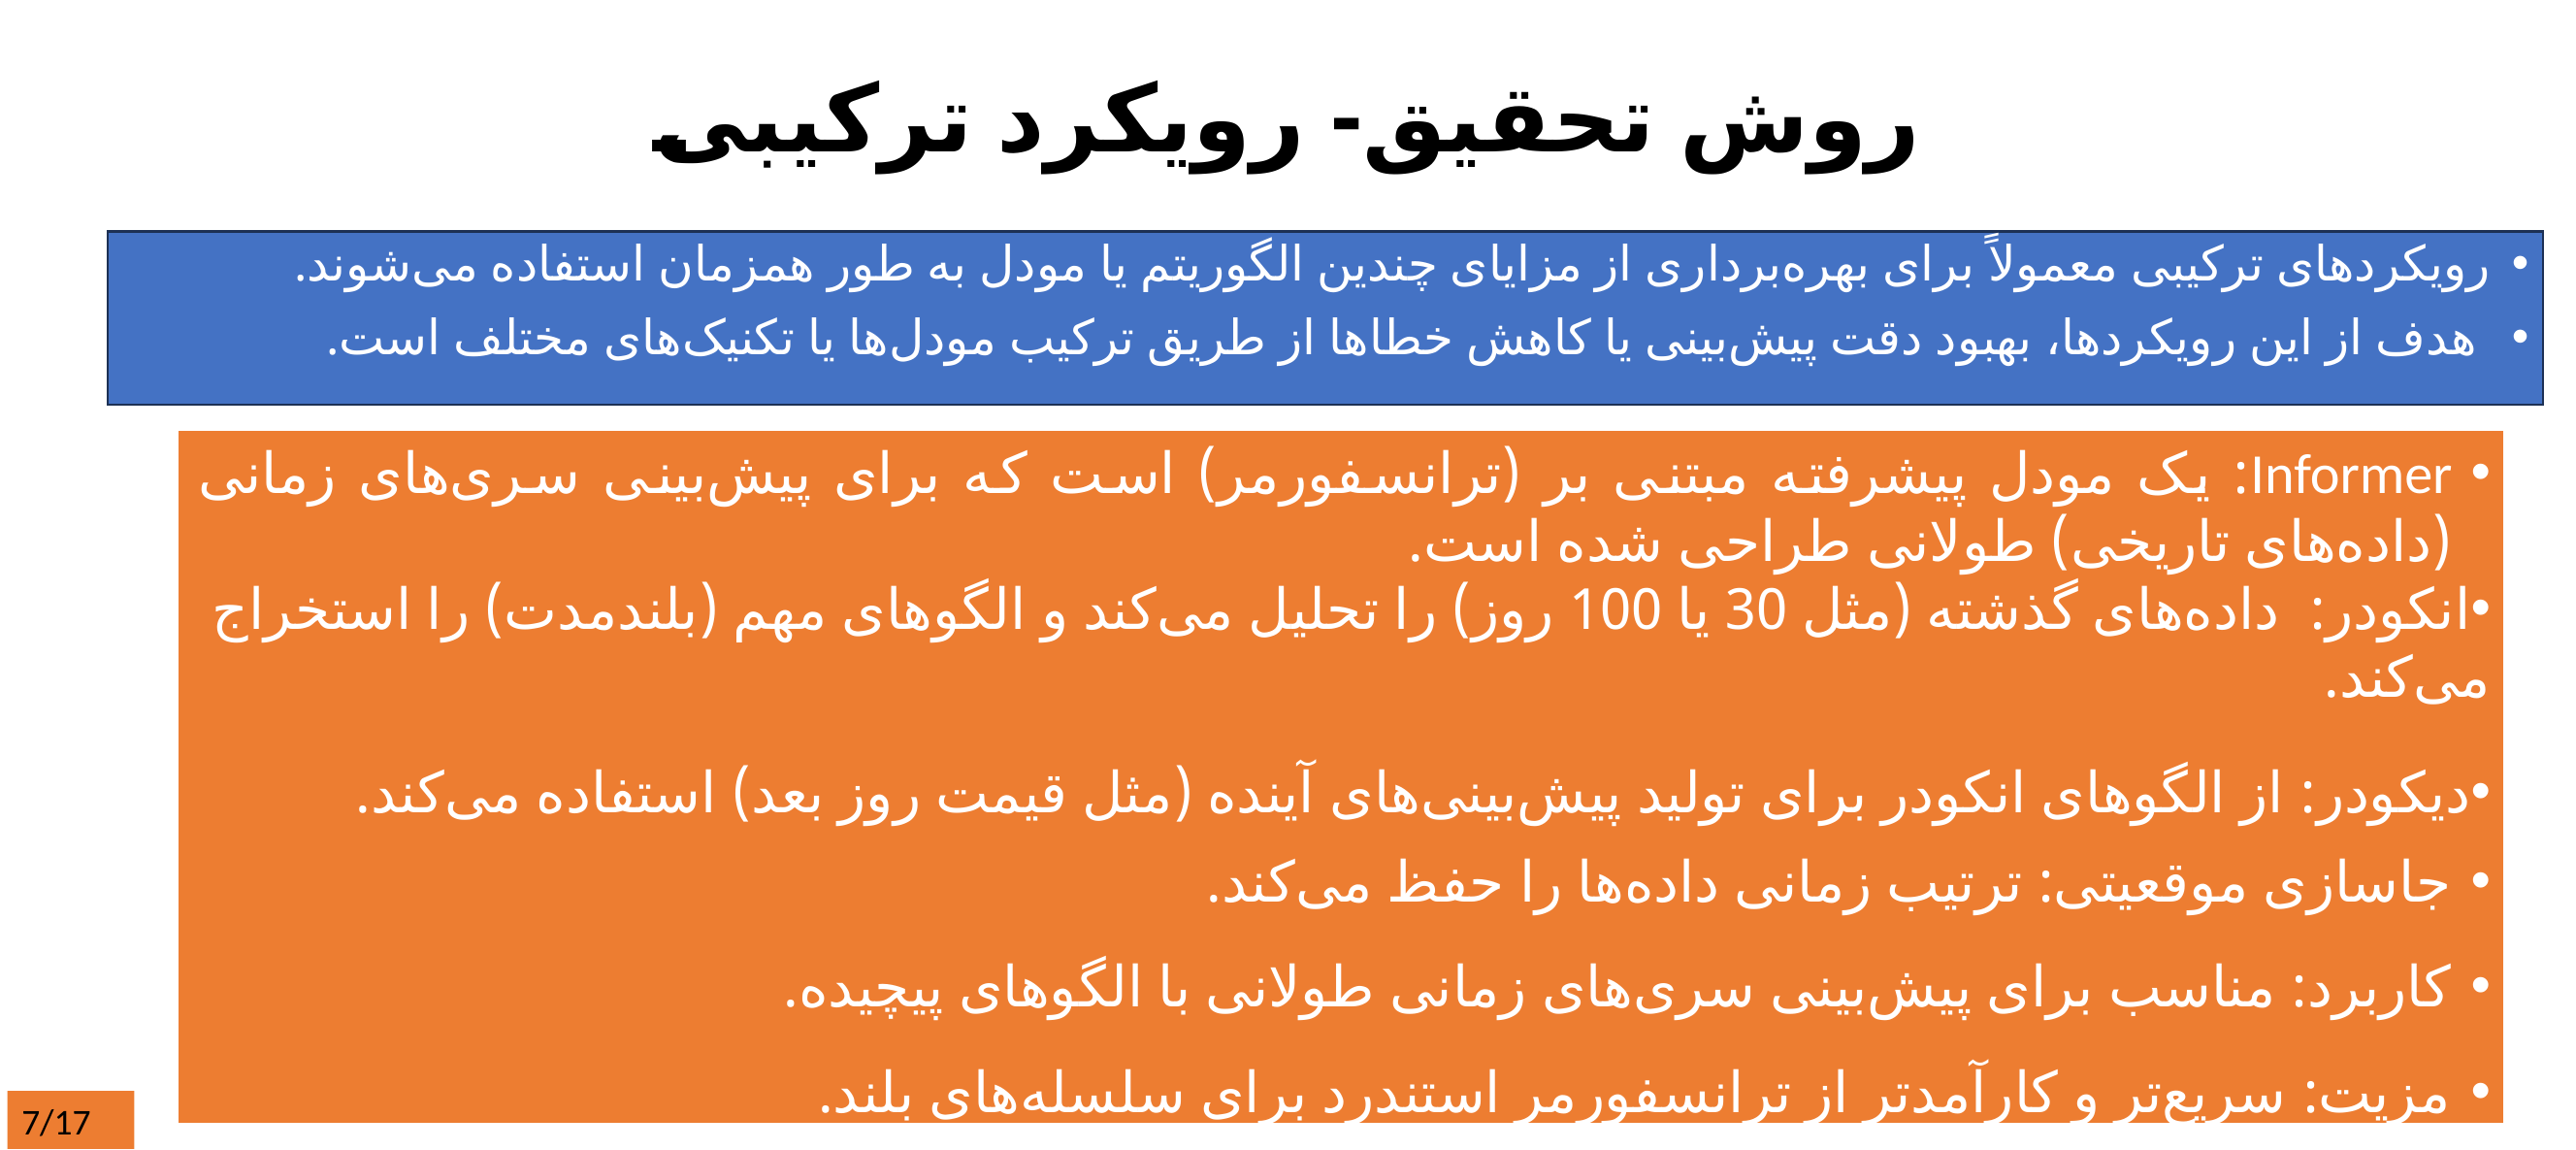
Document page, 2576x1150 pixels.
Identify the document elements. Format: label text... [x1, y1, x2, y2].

title روش تحقیق- رویکرد ترکیبی [177, 36, 2399, 207]
list Informer: یک مودل پیشرفته مبتنی بر (ترانسفورمر) است که برای پیش‌بینی سری‌های زمانی (داده‌های تاریخی) طولانی طراحی شده است. انکودر: داده‌های گذشته (مثل 30 یا 100 روز) را تحلیل می‌کند و الگوهای مهم (بلندمدت) را استخراج می‌کند. دیکودر: از الگوهای انکودر برای تولید پیش‌بینی‌های آینده (مثل قیمت روز بعد) استفاده می‌کند. جاسازی موقعیتی: ترتیب زمانی داده‌ها را حفظ می‌کند. کاربرد: مناسب برای پیش‌بینی سری‌های زمانی طولانی با الگوهای پیچیده. مزیت: سریع‌تر و کارآمدتر از ترانسفورمر استندرد برای سلسله‌های بلند. [176, 428, 2507, 1126]
list رویکردهای ترکیبی معمولاً برای بهره‌برداری از مزایای چندین الگوریتم یا مودل به طور همزمان استفاده می‌شوند. هدف از این رویکردها، بهبود دقت پیش‌بینی یا کاهش خطاها از طریق ترکیب مودل‌ها یا تکنیک‌های مختلف است. [107, 230, 2544, 406]
text_box 7/17 [7, 1091, 135, 1149]
